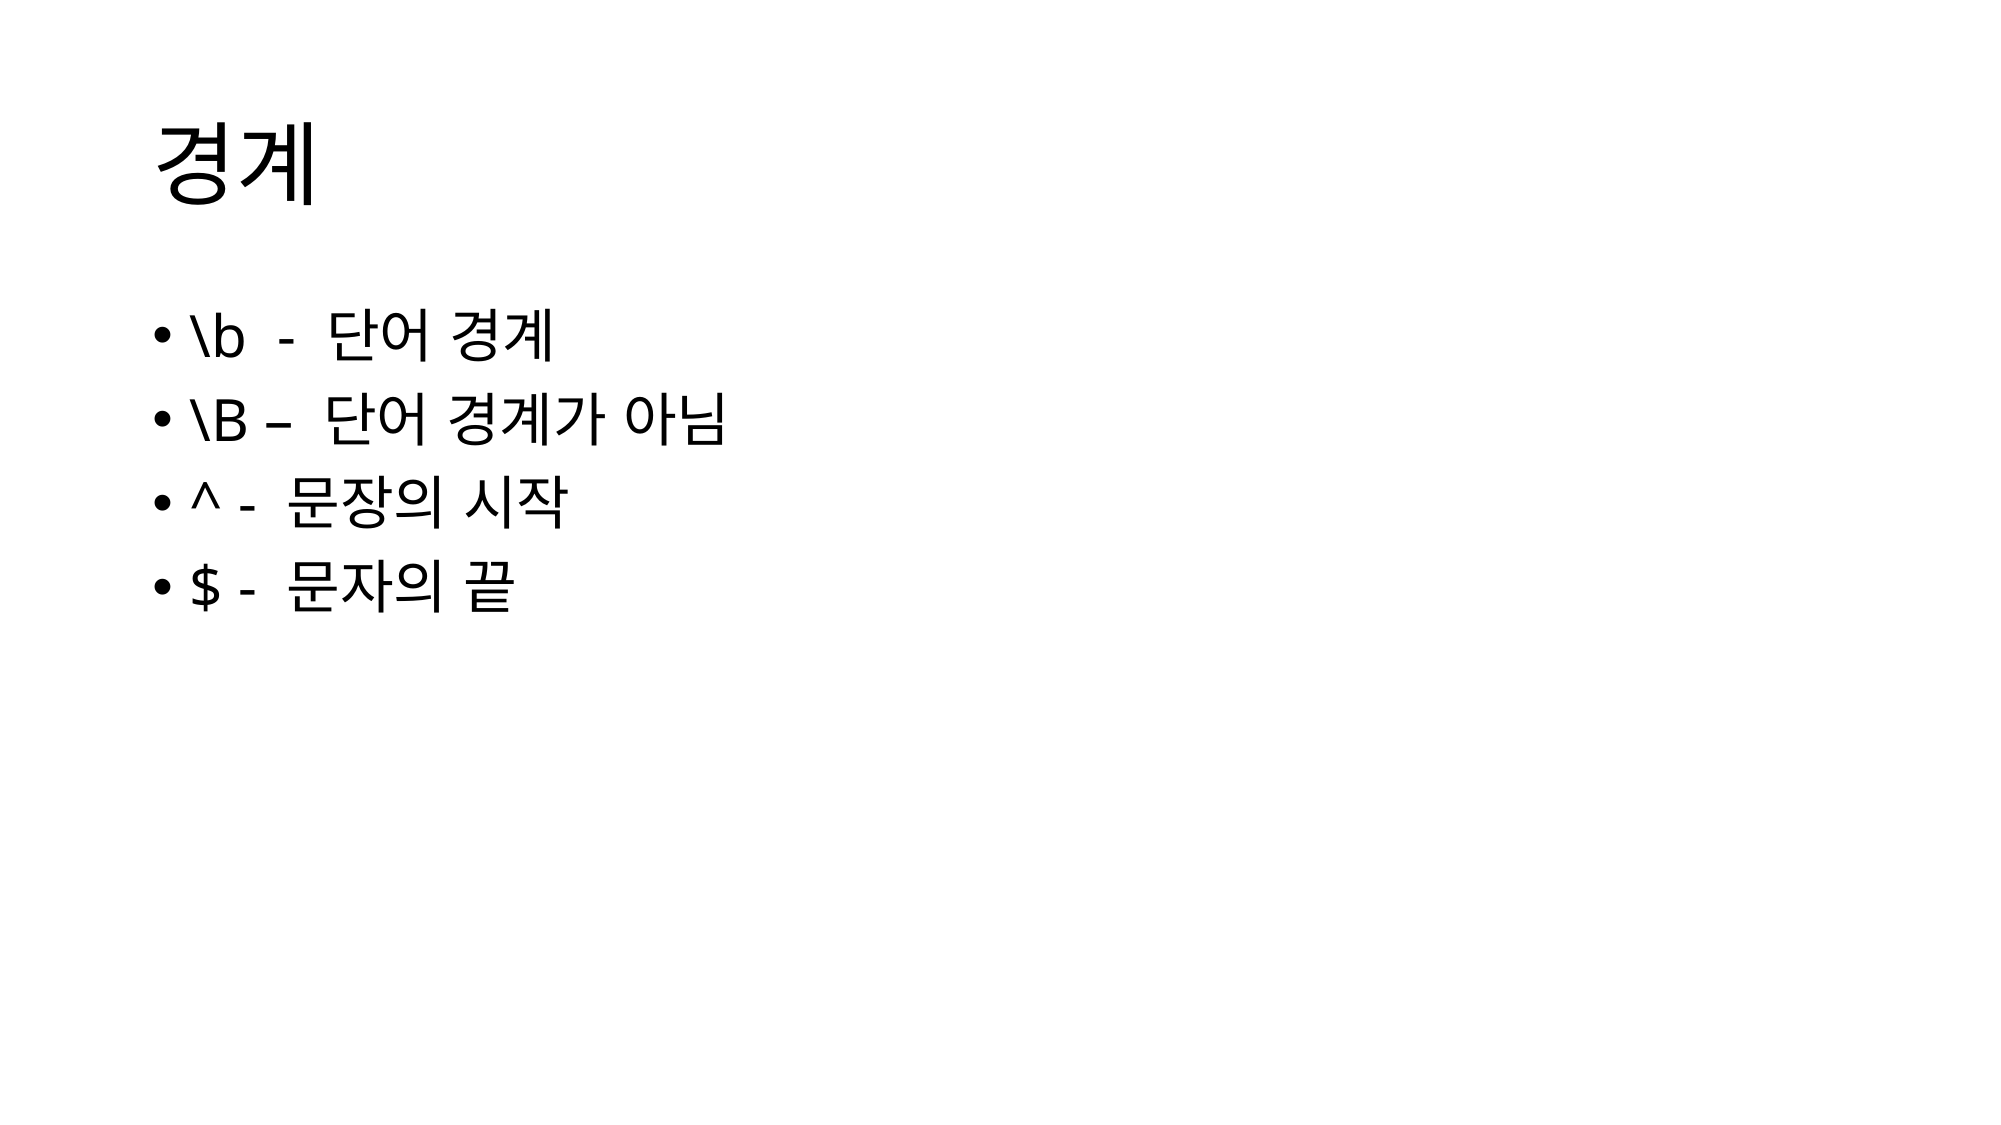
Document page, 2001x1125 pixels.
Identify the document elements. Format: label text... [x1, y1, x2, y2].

list \b - 단어 경계 \B – 단어 경계가 아님 ^ - 문장의 시작 $ - 문자의 끝 [137, 299, 1863, 1014]
title 경계 [137, 59, 1863, 278]
